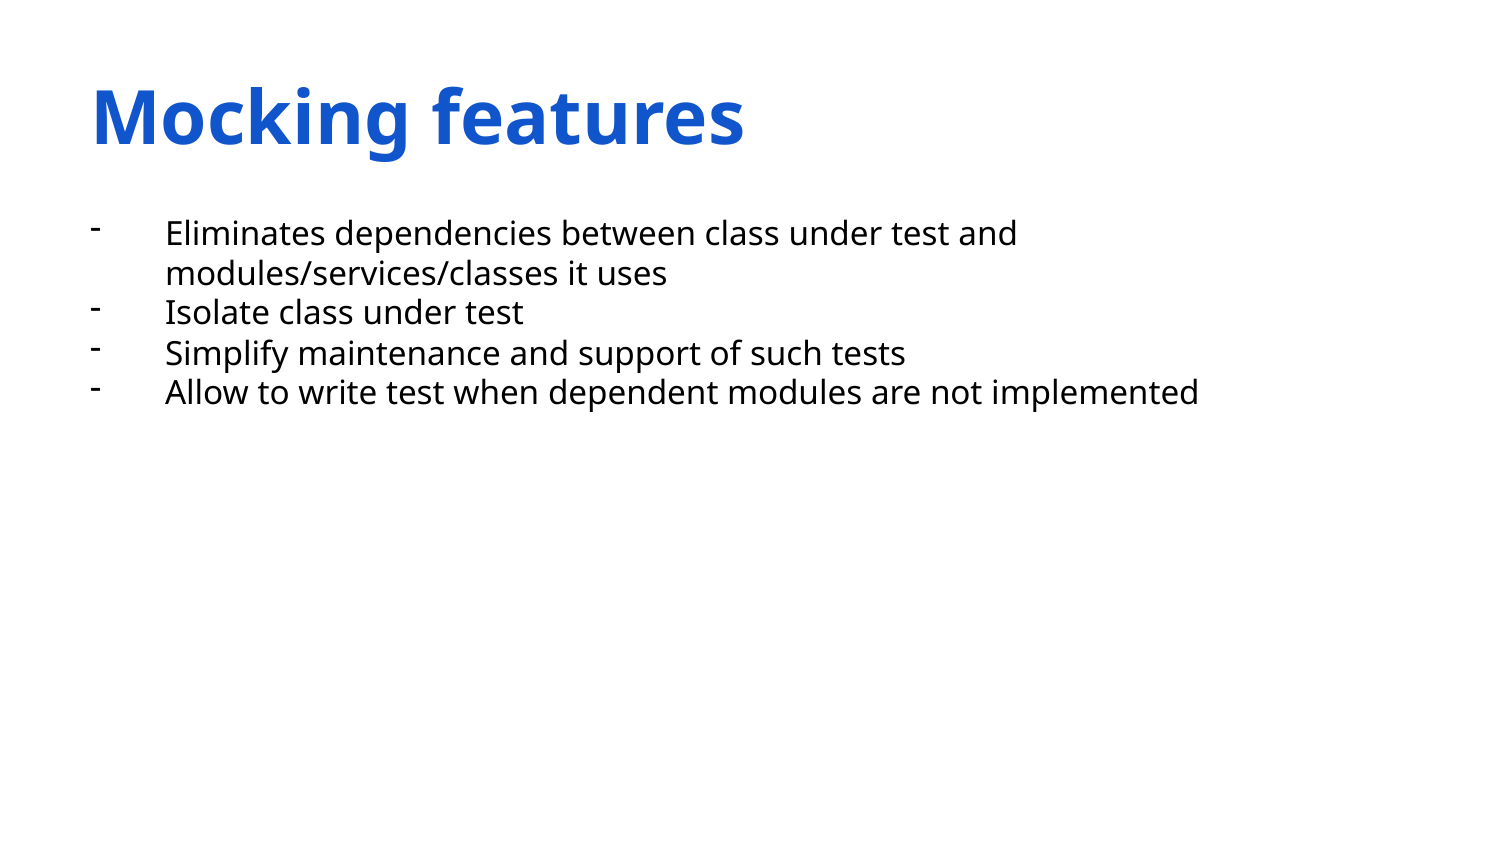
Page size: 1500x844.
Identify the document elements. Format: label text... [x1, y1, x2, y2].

list Eliminates dependencies between class under test and modules/services/classes it uses Isolate class under test Simplify maintenance and support of such tests Allow to write test when dependent modules are not implemented [75, 196, 1425, 808]
title Mocking features [75, 33, 1425, 175]
